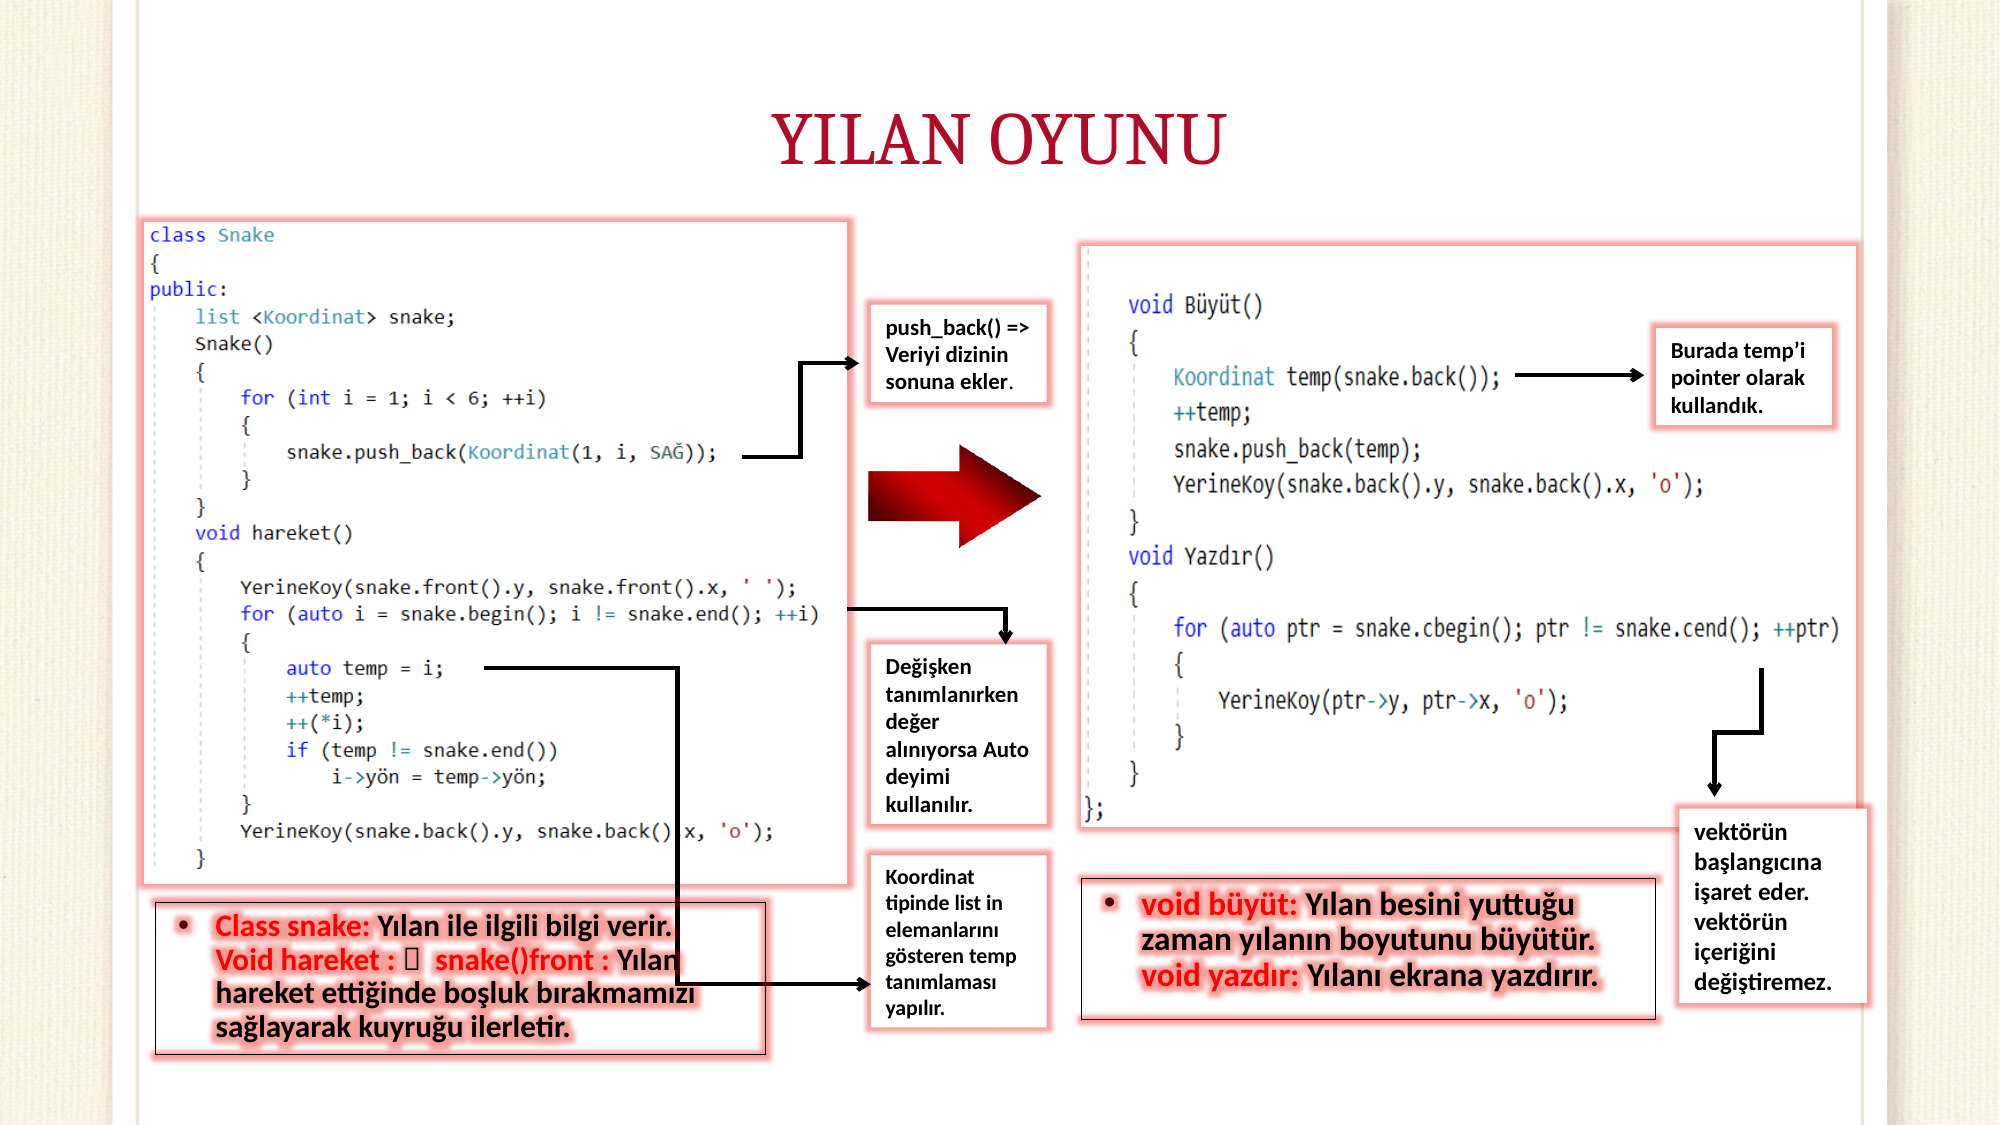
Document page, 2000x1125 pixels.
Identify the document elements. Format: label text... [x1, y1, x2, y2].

text_box Değişken tanımlanırken değer alınıyorsa Auto deyimi kullanılır. [870, 644, 1047, 824]
text_box Class snake: Yılan ile ilgili bilgi verir. Void hareket :  snake()front : Yılan hareket ettiğinde boşluk bırakmamızı sağlayarak kuyruğu ilerletir. [155, 902, 766, 1055]
picture [144, 222, 847, 884]
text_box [1673, 708, 1803, 756]
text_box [741, 363, 859, 458]
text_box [484, 667, 871, 985]
text_box push_back() => Veriyi dizinin sonuna ekler. [870, 304, 1047, 386]
picture [1081, 245, 1856, 827]
picture [859, 386, 1054, 604]
text_box Koordinat tipinde list in elemanlarını gösteren temp tanımlaması yapılır. [870, 855, 1047, 1028]
text_box vektörün başlangıcına işaret eder. vektörün içeriğini değiştiremez. [1679, 808, 1867, 1003]
title YILAN OYUNU [249, 0, 1750, 188]
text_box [847, 609, 1006, 645]
text_box void büyüt: Yılan besini yuttuğu zaman yılanın boyutunu büyütür. void yazdır: Yılanı ekrana yazdırır. [1081, 878, 1656, 1020]
picture [0, 0, 112, 1125]
picture [1888, 0, 2000, 1125]
